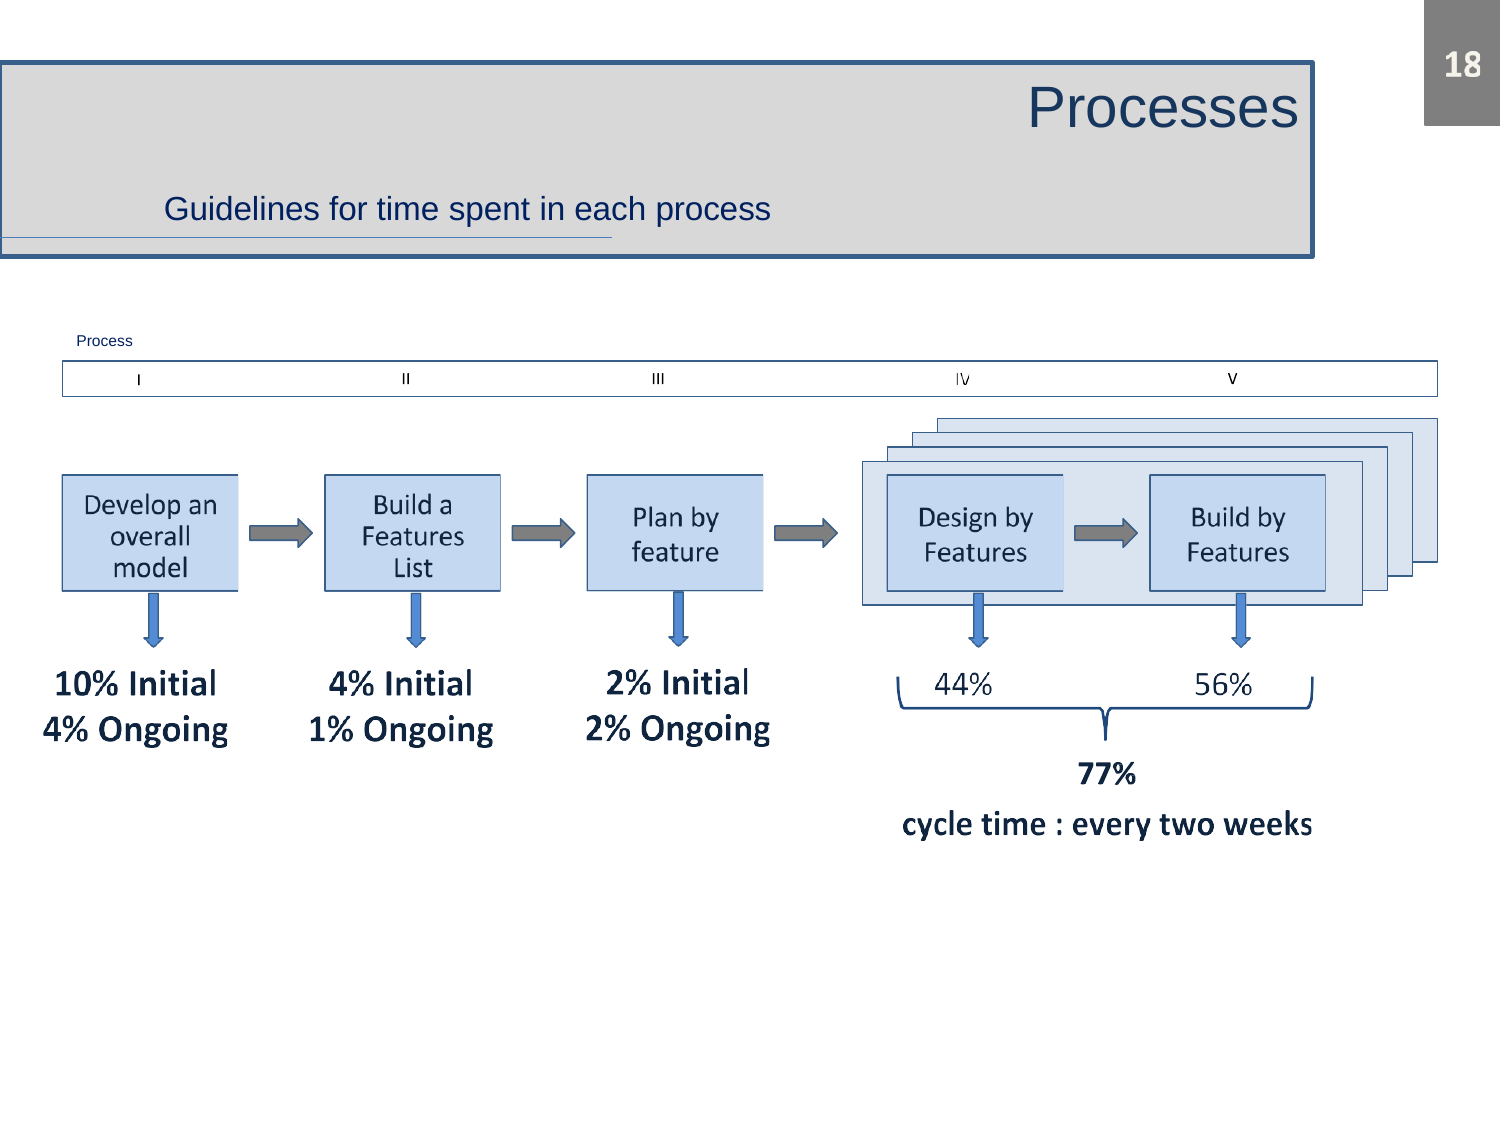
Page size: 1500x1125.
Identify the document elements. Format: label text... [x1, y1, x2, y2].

text_box [1096, 762, 1111, 785]
text_box [586, 714, 770, 747]
text_box [607, 668, 748, 695]
text_box [896, 672, 1314, 741]
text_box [1423, 0, 1500, 127]
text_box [248, 517, 314, 549]
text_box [773, 517, 839, 549]
text_box [329, 669, 471, 697]
text_box [310, 715, 493, 748]
text_box [43, 715, 228, 748]
text_box [61, 474, 239, 648]
text_box [903, 810, 1312, 841]
text_box [324, 474, 501, 648]
text_box [56, 669, 215, 697]
title Processes [0, 62, 1313, 257]
text_box [1078, 762, 1094, 785]
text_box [861, 417, 1439, 648]
text_box Process [74, 328, 135, 350]
text_box [1112, 761, 1136, 785]
text_box [586, 474, 764, 647]
text_box Guidelines for time spent in each process [161, 184, 777, 227]
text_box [511, 517, 576, 549]
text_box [61, 359, 1439, 398]
